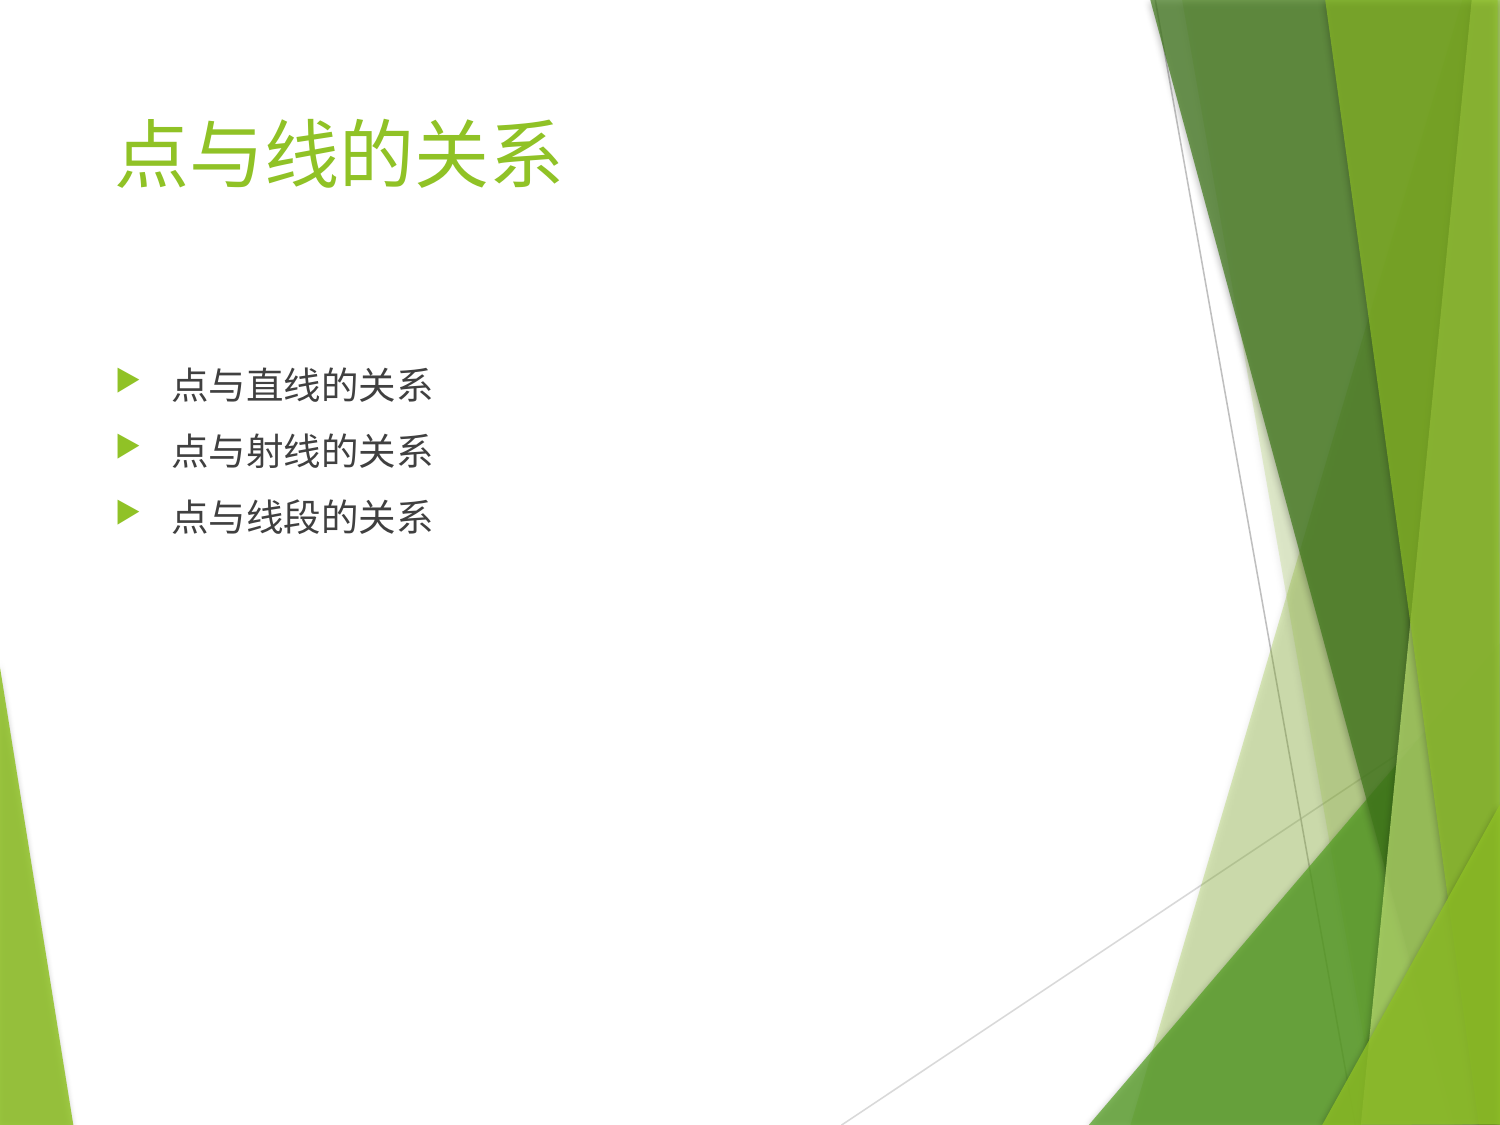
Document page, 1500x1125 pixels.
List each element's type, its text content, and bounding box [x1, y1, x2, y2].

title 点与线的关系 [99, 99, 1142, 317]
list 点与直线的关系 点与射线的关系 点与线段的关系 [99, 354, 1142, 992]
